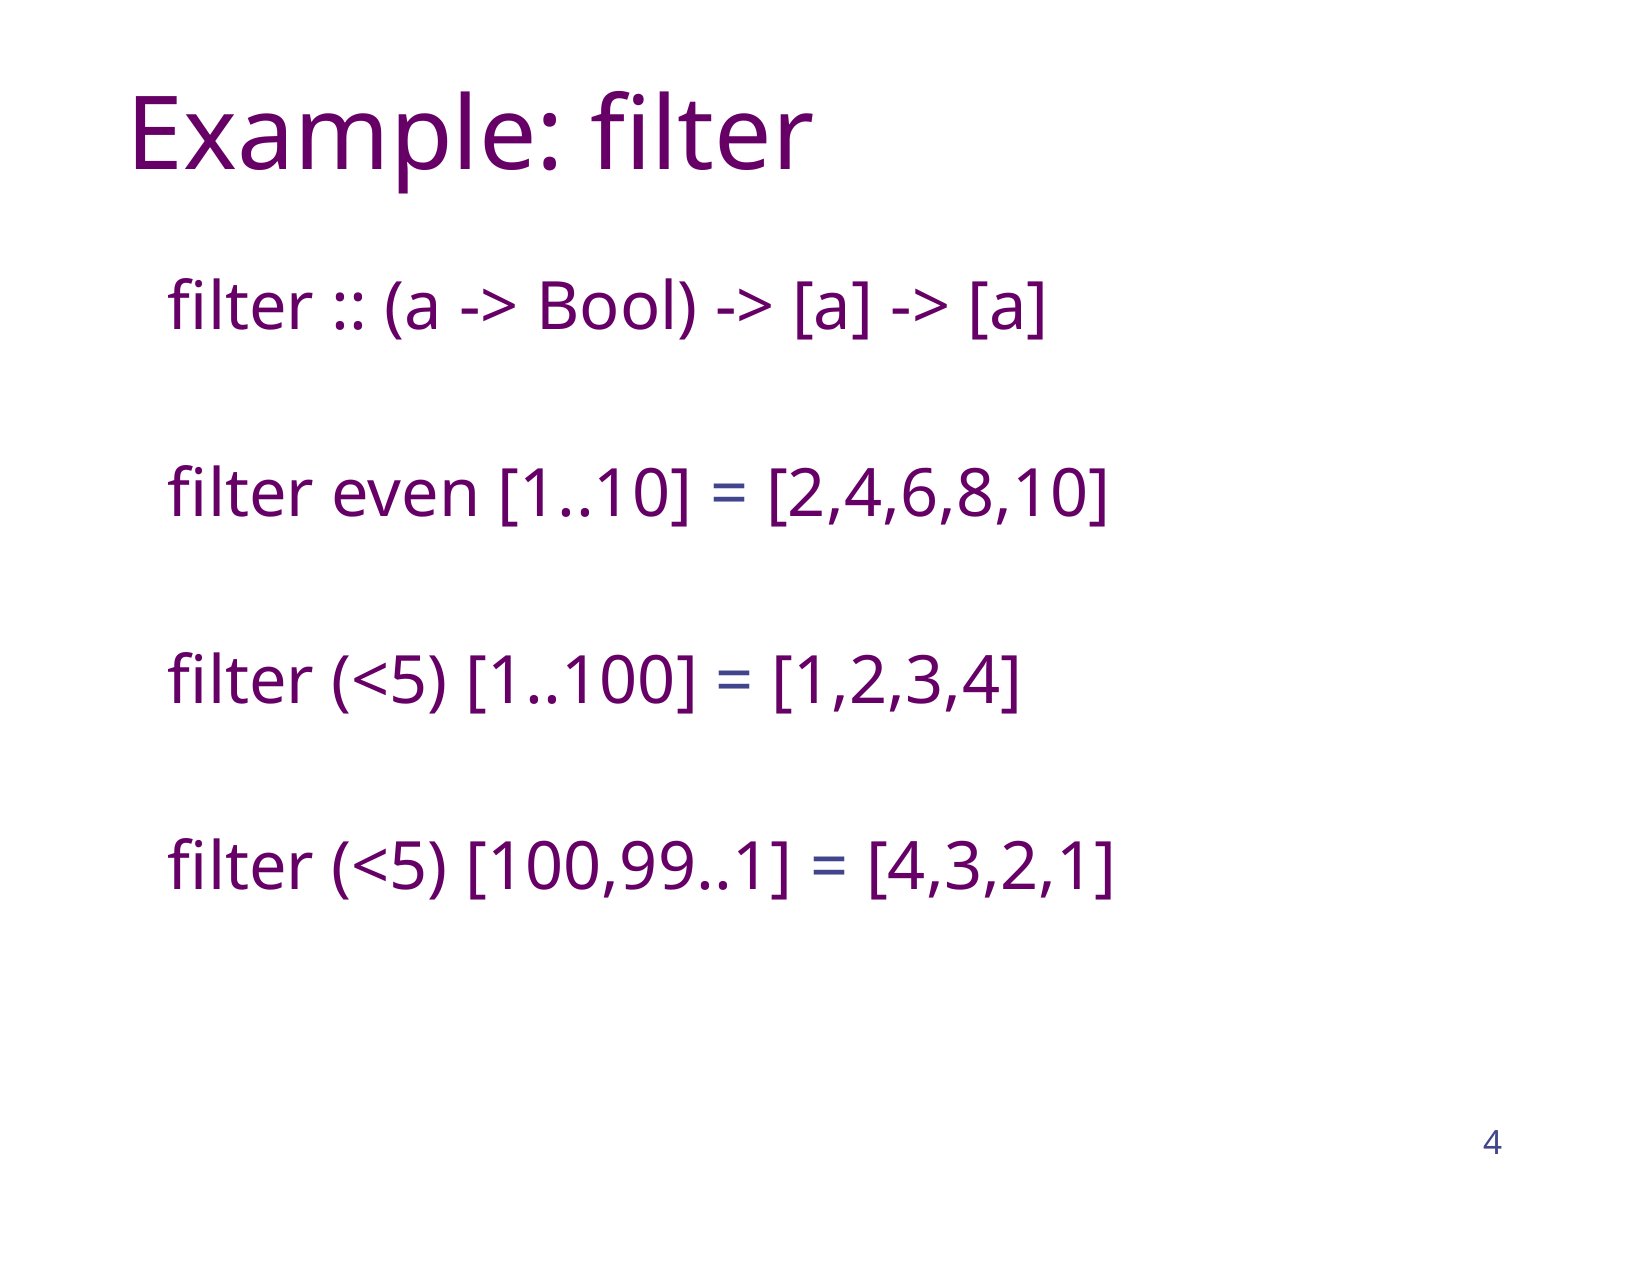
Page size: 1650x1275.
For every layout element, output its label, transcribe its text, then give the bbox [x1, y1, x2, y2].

slide_number 4 [1174, 1120, 1519, 1176]
title Example: filter [109, 56, 1513, 199]
list filter :: (a -> Bool) -> [a] -> [a] filter even [1..10] = [2,4,6,8,10] filter (<5) [1..100] = [1,2,3,4] filter (<5) [100,99..1] = [4,3,2,1] [151, 254, 1554, 1120]
